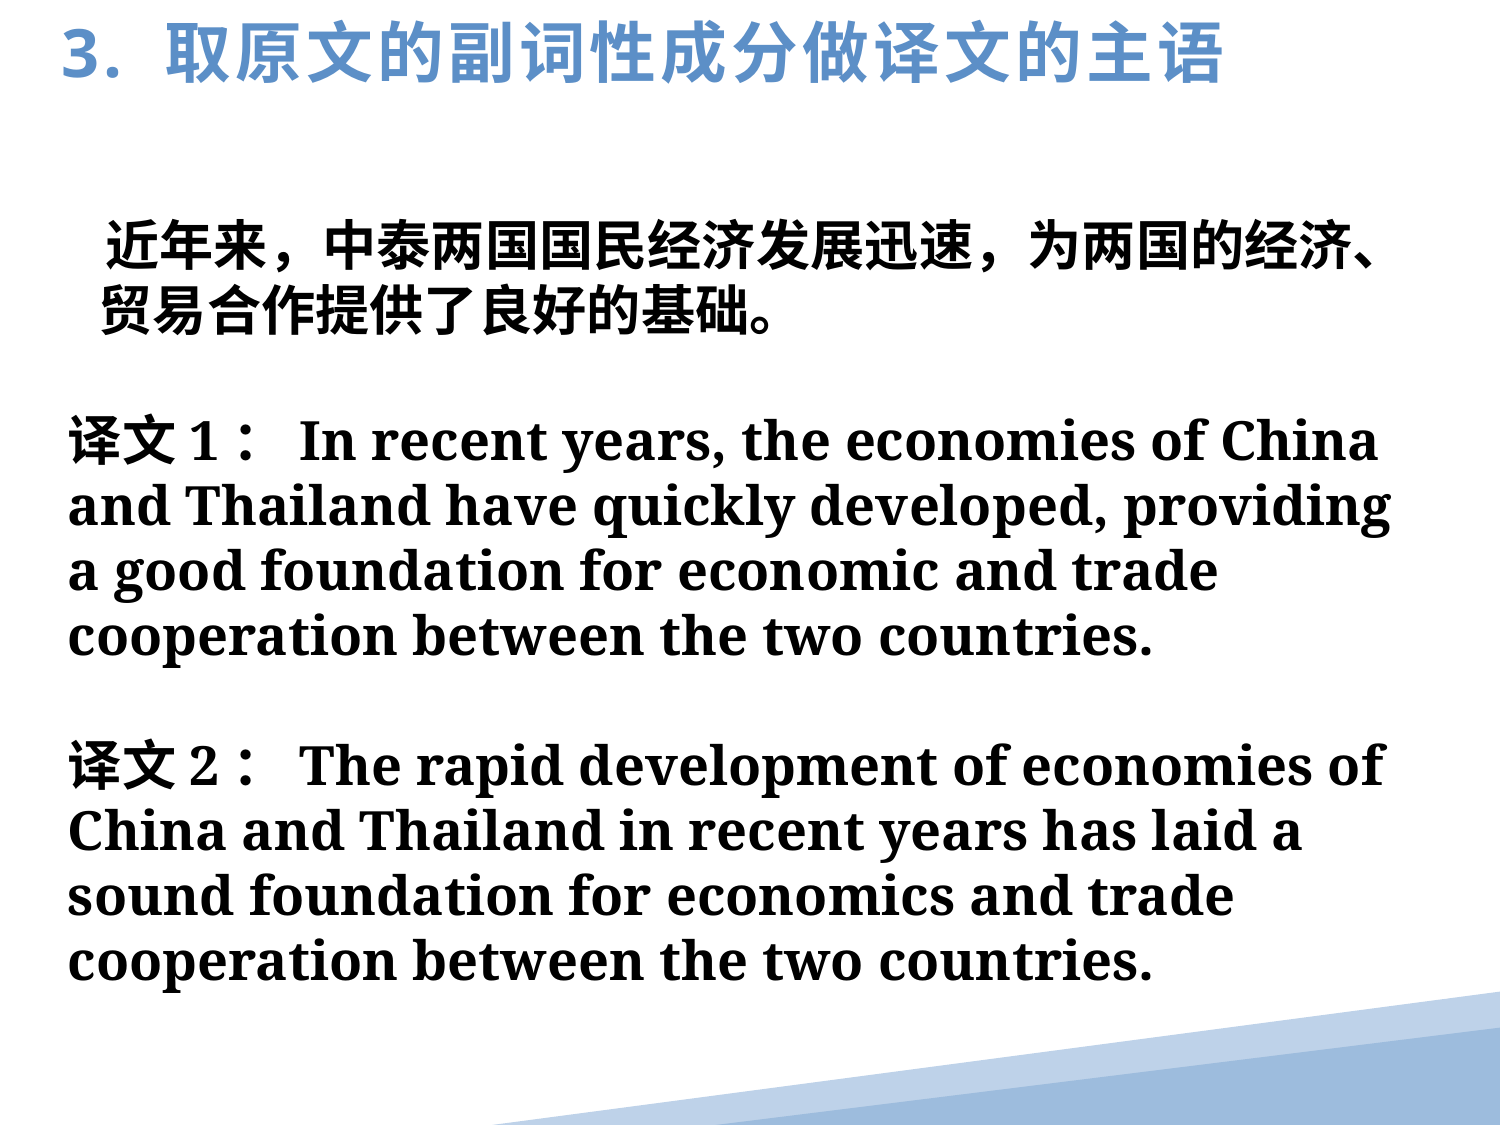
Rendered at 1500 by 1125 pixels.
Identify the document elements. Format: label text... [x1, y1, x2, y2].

text_box 近年来，中泰两国国民经济发展迅速，为两国的经济、贸易合作提供了良好的基础。 译文1：In recent years, the economies of China and Thailand have quickly developed, providing a good foundation for economic and trade cooperation between the two countries. 译文2：The rapid development of economies of China and Thailand in recent years has laid a sound foundation for economics and trade cooperation between the two countries. [53, 204, 1448, 999]
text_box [492, 991, 1500, 1125]
title 3. 取原文的副词性成分做译文的主语 [0, 0, 1306, 102]
